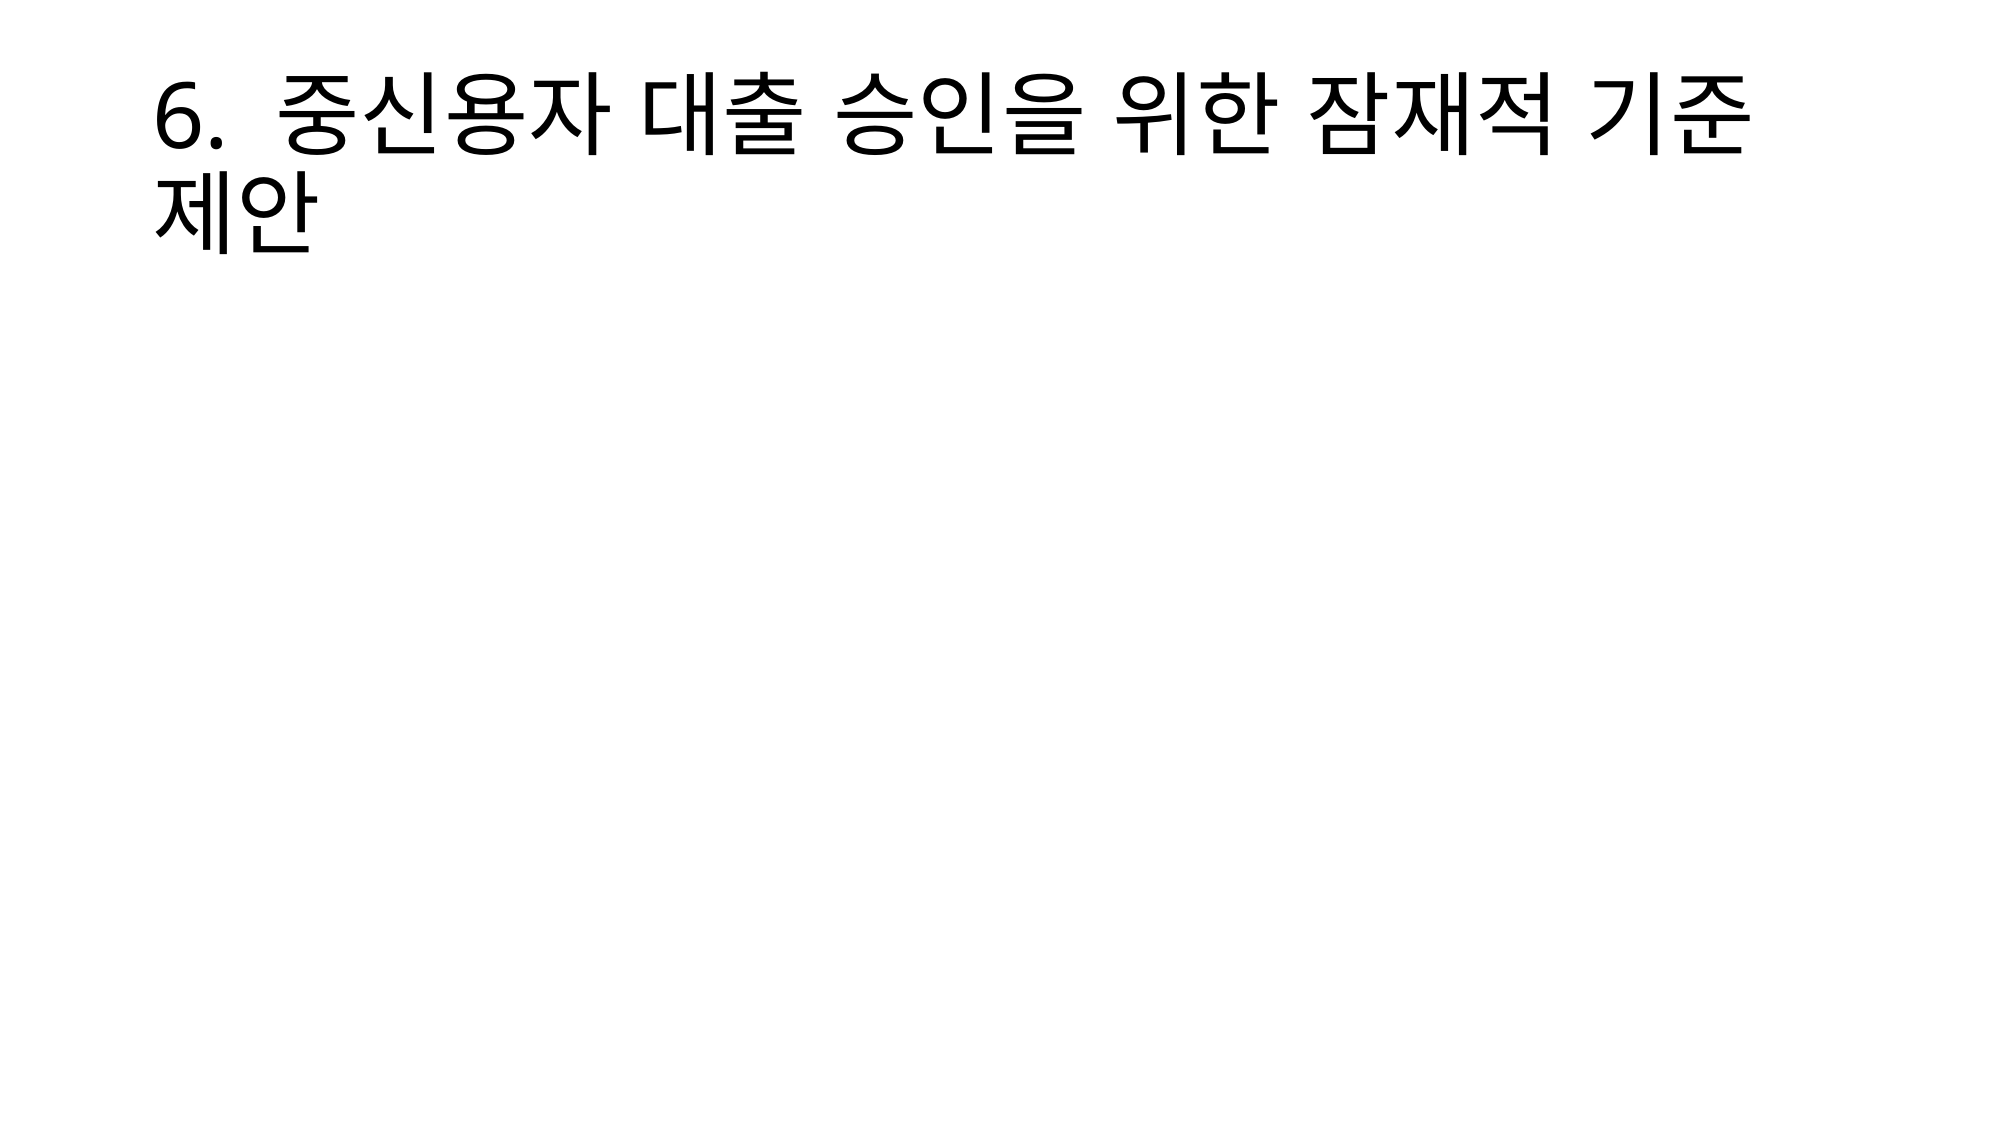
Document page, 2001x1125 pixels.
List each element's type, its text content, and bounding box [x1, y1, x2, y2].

title 6. 중신용자 대출 승인을 위한 잠재적 기준 제안 [137, 59, 1863, 278]
